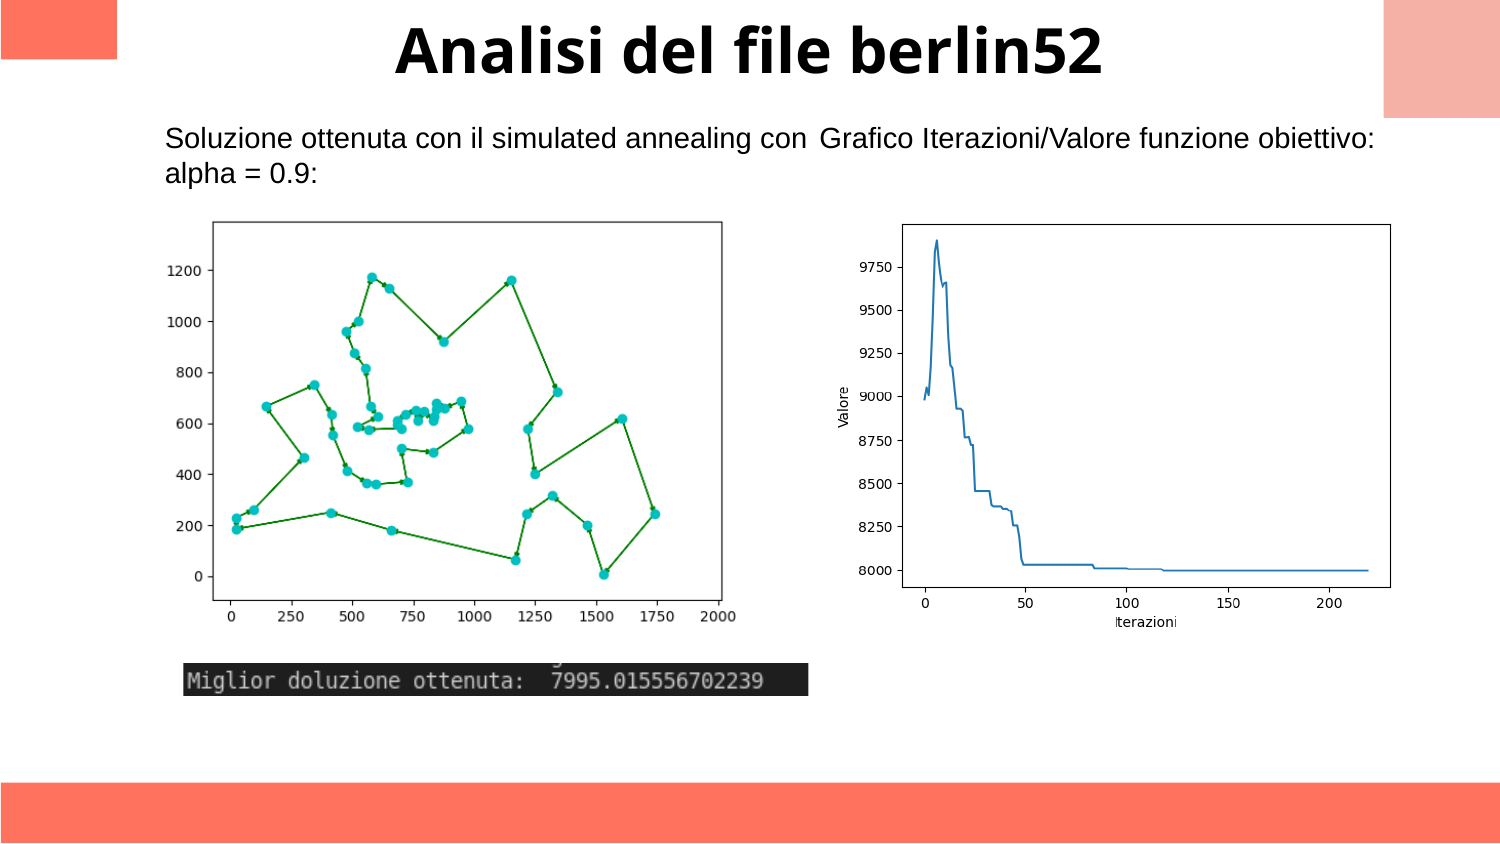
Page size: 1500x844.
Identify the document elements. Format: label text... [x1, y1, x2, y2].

picture [825, 214, 1408, 629]
title Analisi del file berlin52 [97, 0, 1402, 97]
picture [149, 198, 744, 645]
text_box Grafico Iterazioni/Valore funzione obiettivo: [804, 112, 1493, 163]
picture [183, 663, 809, 696]
text_box Soluzione ottenuta con il simulated annealing con alpha = 0.9: [149, 112, 838, 198]
